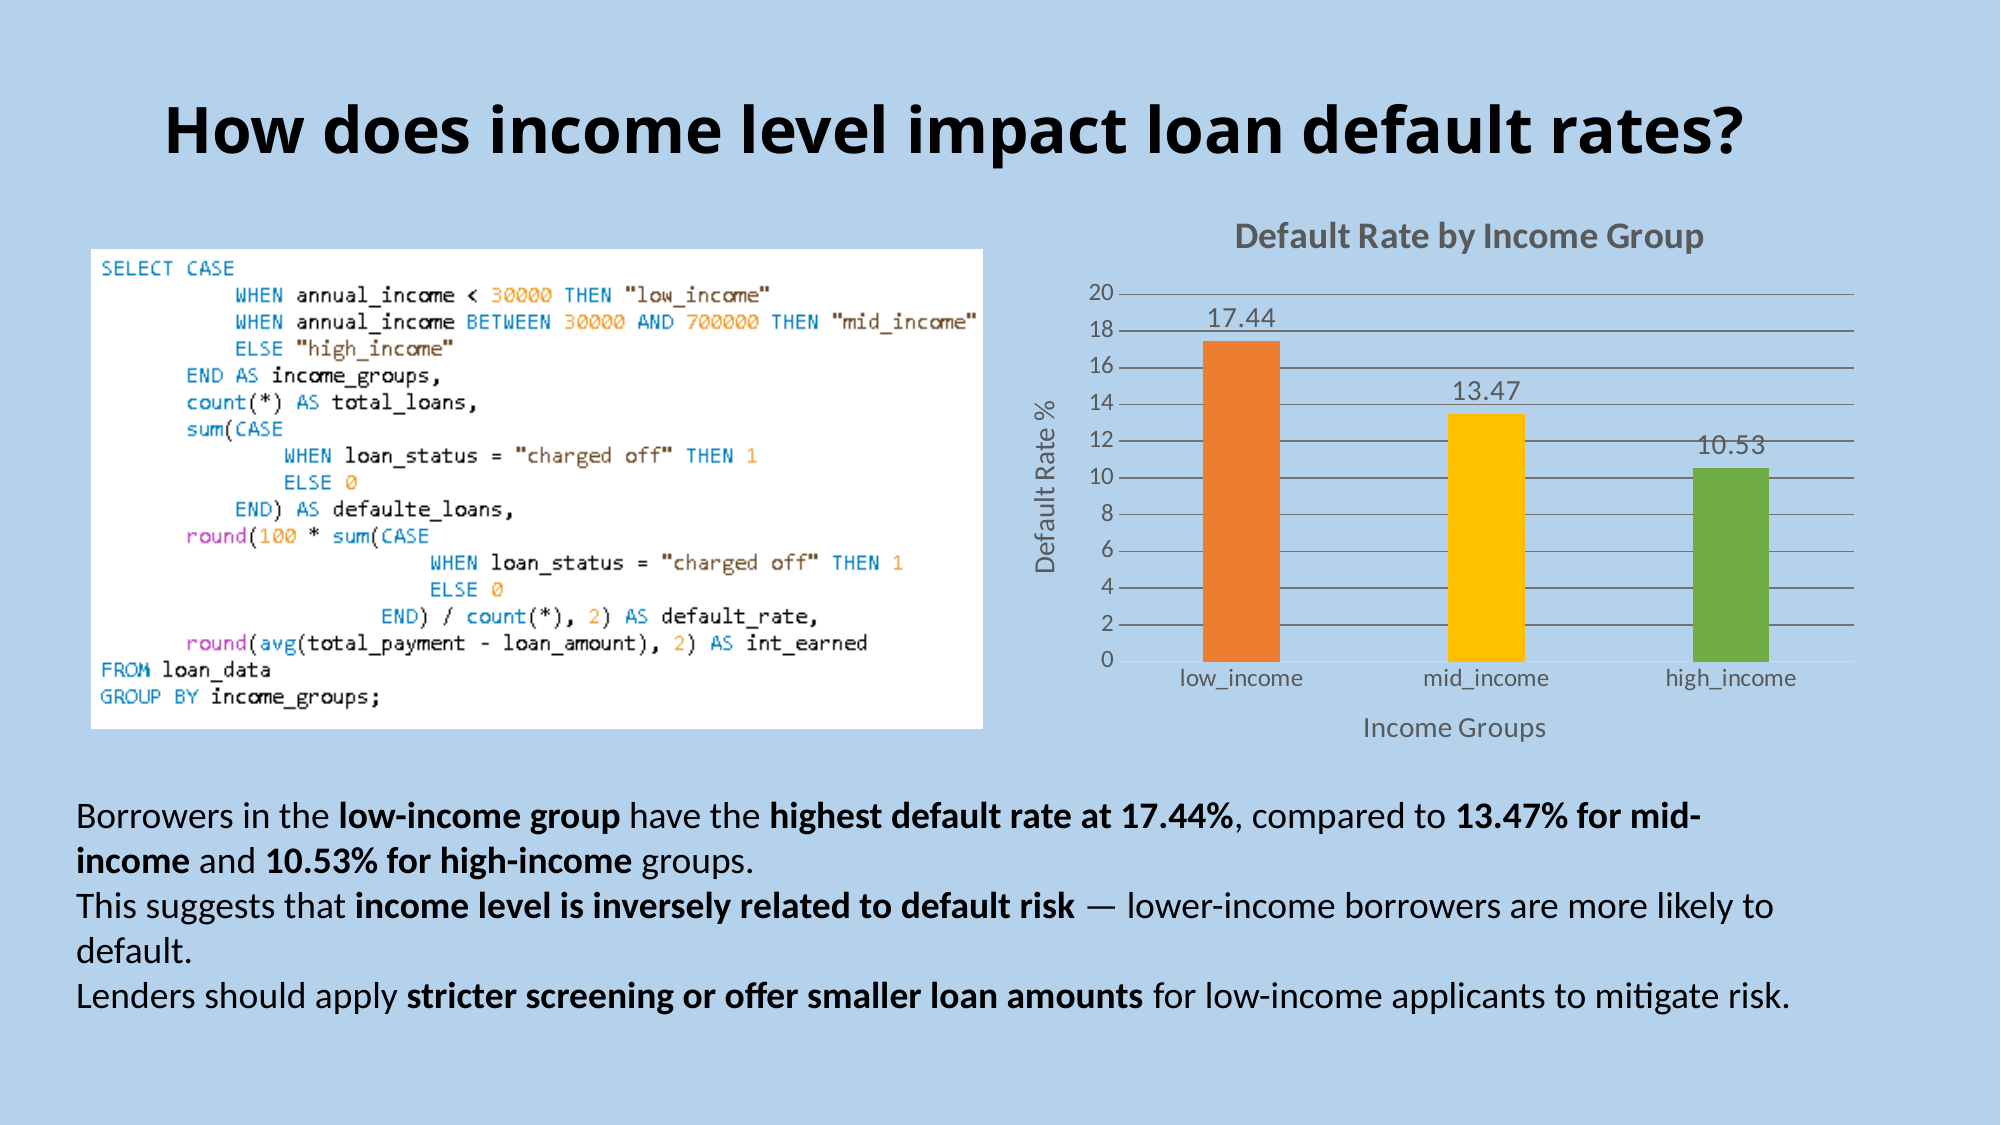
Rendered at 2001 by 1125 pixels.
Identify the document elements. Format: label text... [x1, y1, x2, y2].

title How does income level impact loan default rates? [91, 70, 1816, 195]
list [90, 249, 983, 729]
chart [997, 190, 1871, 777]
text_box Borrowers in the low-income group have the highest default rate at 17.44%, compared to 13.47% for mid-income and 10.53% for high-income groups. This suggests that income level is inversely related to default risk — lower-income borrowers are more likely to default. Lenders should apply stricter screening or offer smaller loan amounts for low-income applicants to mitigate risk. [61, 783, 1816, 1024]
